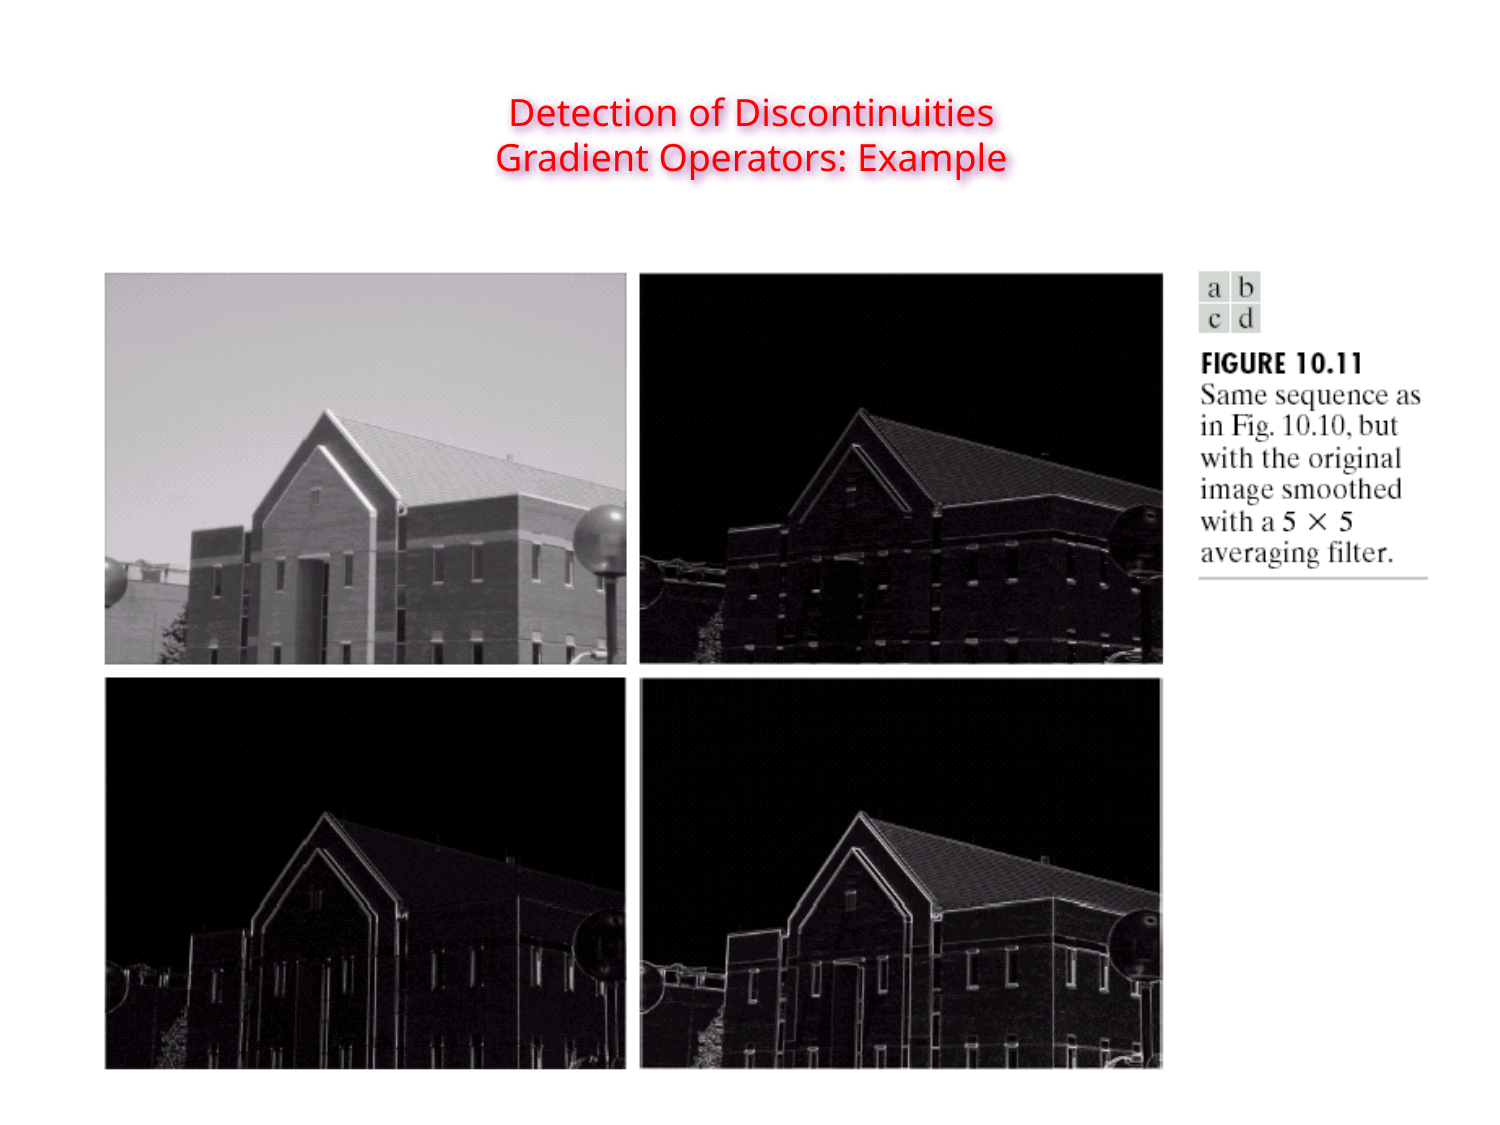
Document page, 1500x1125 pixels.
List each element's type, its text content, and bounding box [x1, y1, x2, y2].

text_box Detection of Discontinuities Gradient Operators: Example [480, 81, 1023, 187]
picture [96, 265, 1438, 1077]
